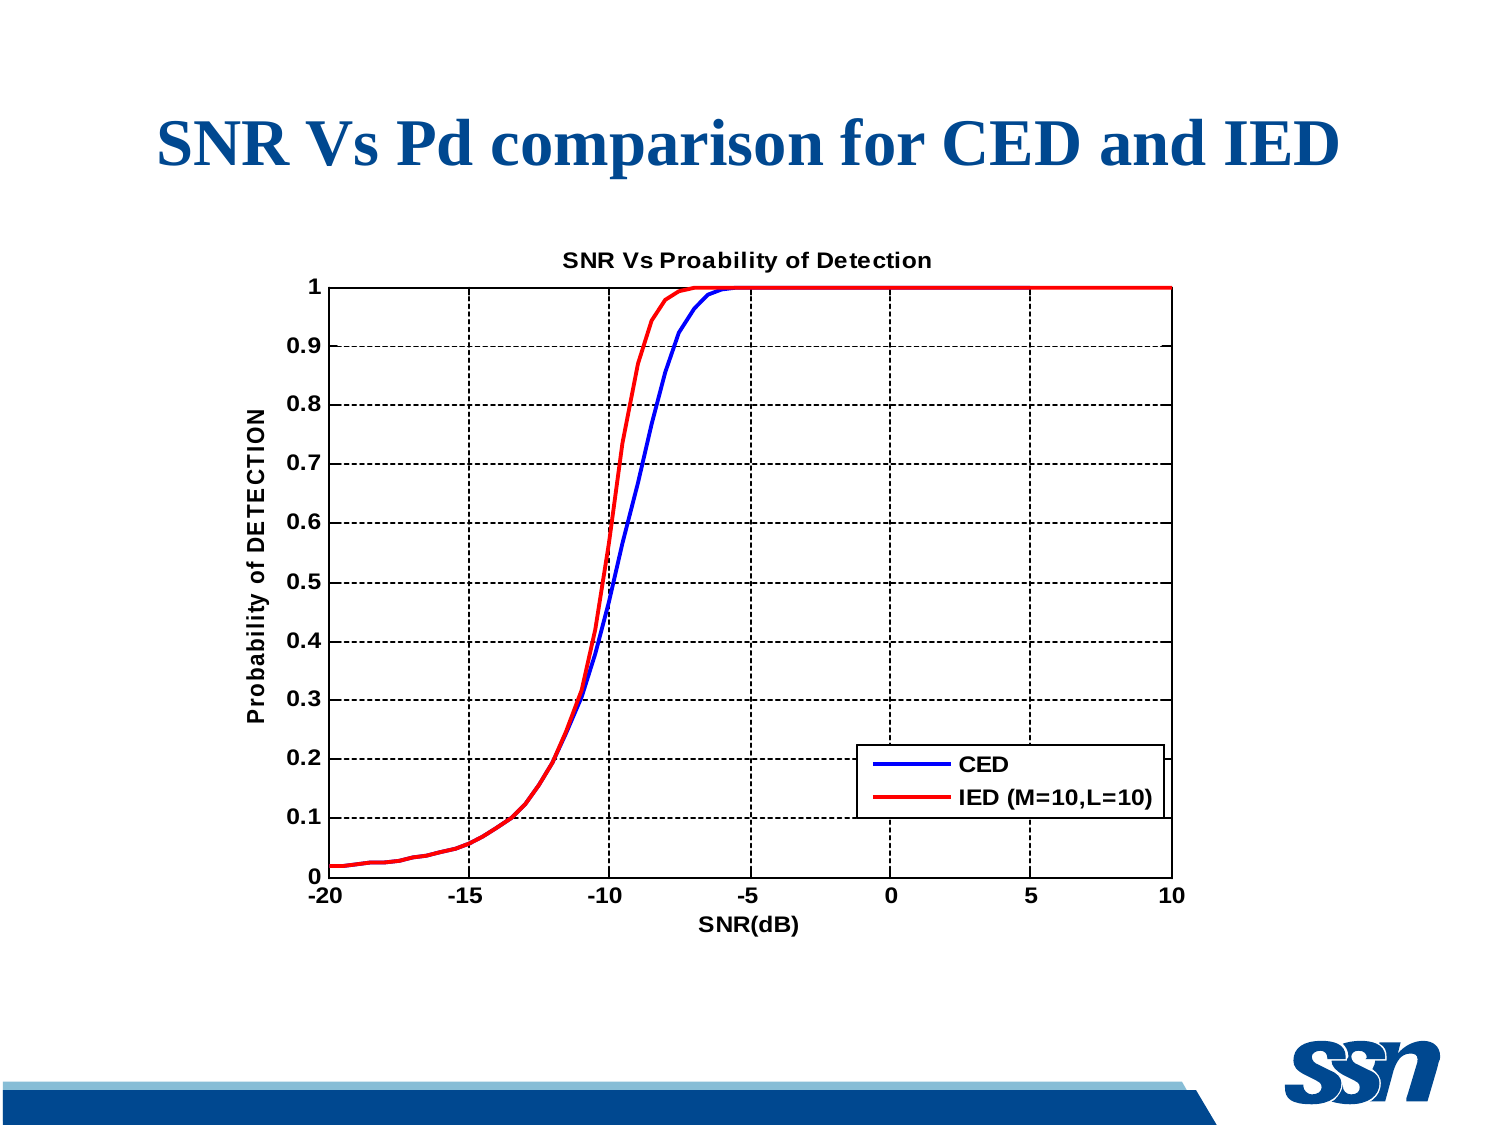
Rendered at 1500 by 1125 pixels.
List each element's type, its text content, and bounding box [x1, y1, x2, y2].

title SNR Vs Pd comparison for CED and IED [75, 45, 1425, 233]
picture [187, 232, 1276, 958]
